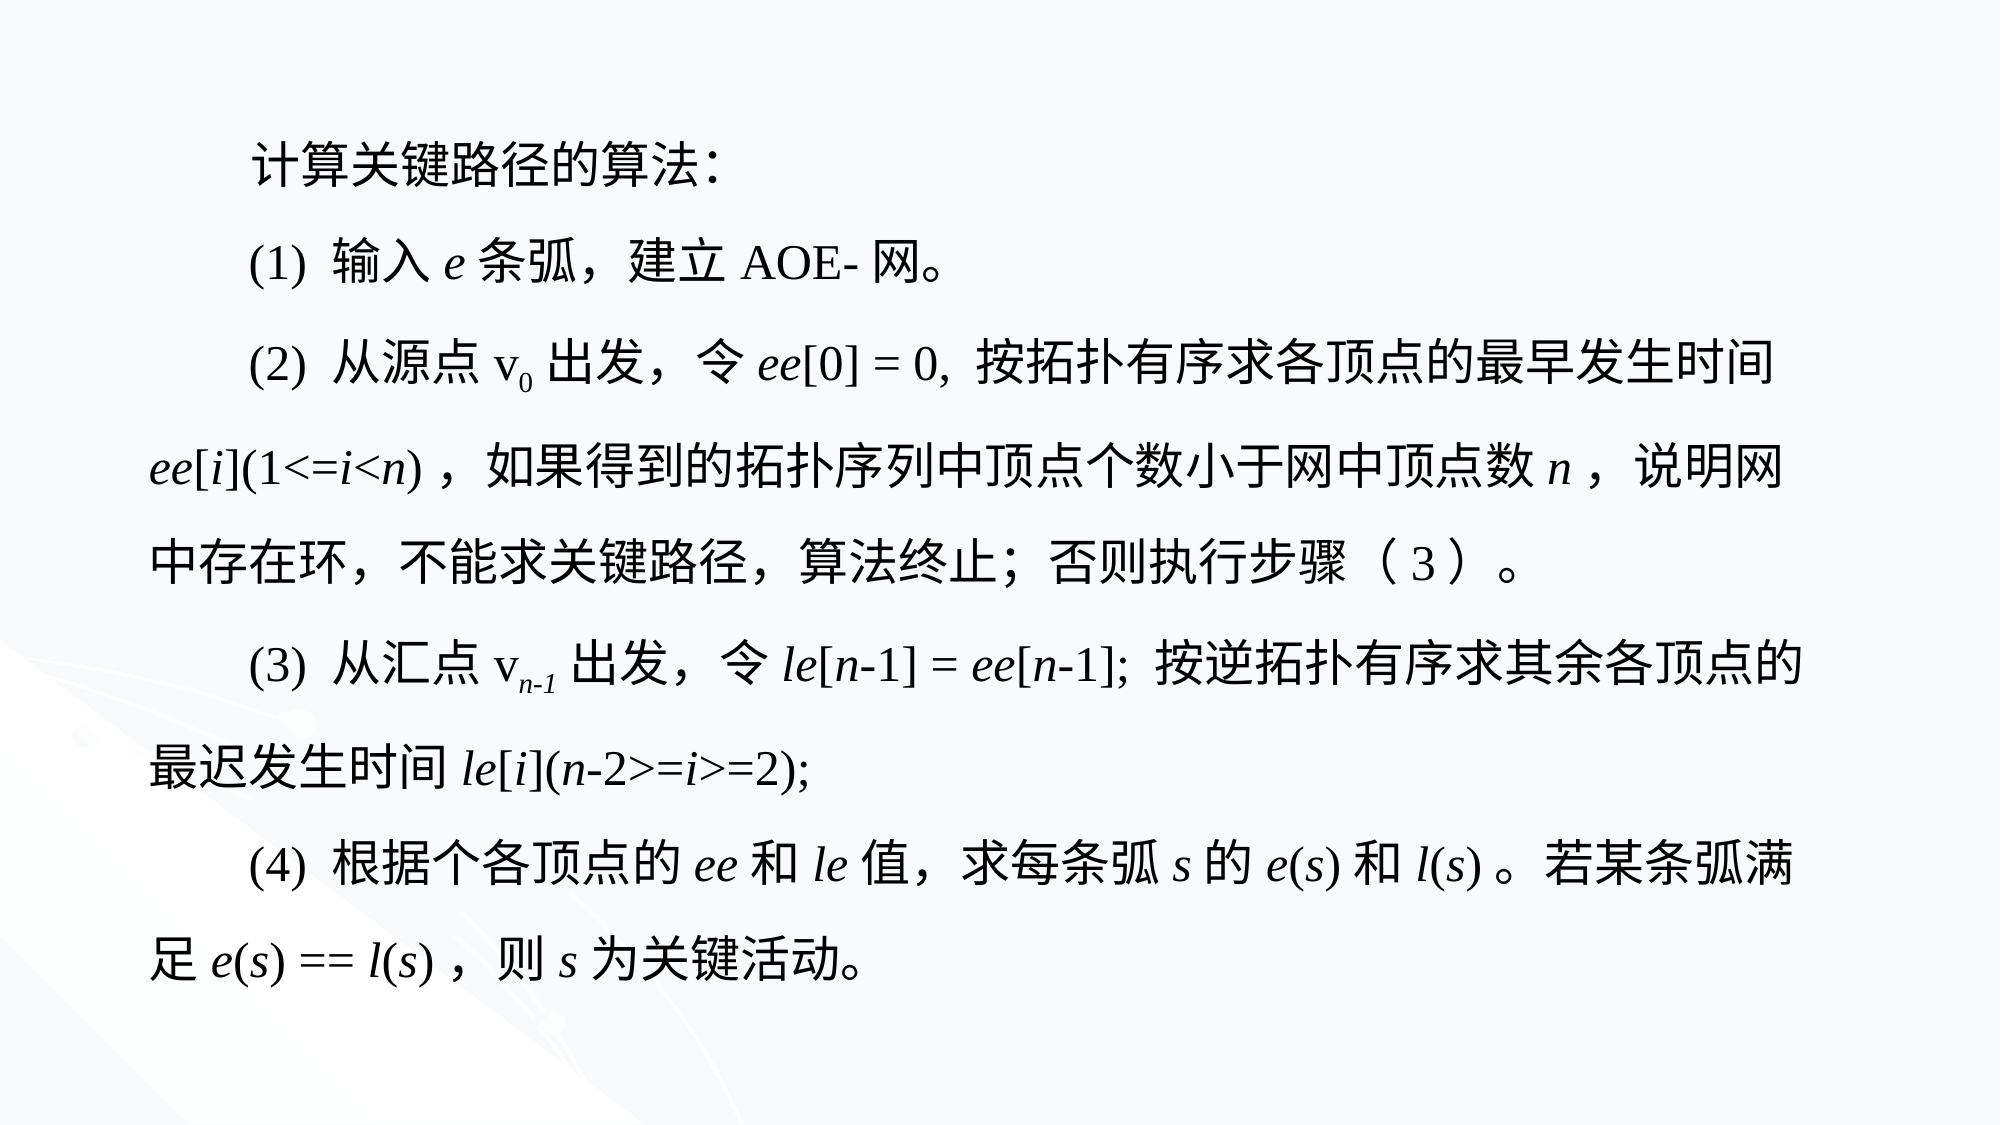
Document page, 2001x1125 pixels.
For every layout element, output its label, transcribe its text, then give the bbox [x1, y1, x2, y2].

text_box 计算关键路径的算法： (1) 输入e条弧，建立AOE-网。 (2) 从源点v0出发，令ee[0] = 0, 按拓扑有序求各顶点的最早发生时间ee[i](1<=i<n)，如果得到的拓扑序列中顶点个数小于网中顶点数n，说明网中存在环，不能求关键路径，算法终止；否则执行步骤（3）。 (3) 从汇点vn-1出发，令le[n-1] = ee[n-1]; 按逆拓扑有序求其余各顶点的最迟发生时间le[i](n-2>=i>=2); (4) 根据个各顶点的ee和le值，求每条弧s的e(s)和l(s)。若某条弧满足e(s) == l(s)，则s为关键活动。 [134, 90, 1826, 1065]
